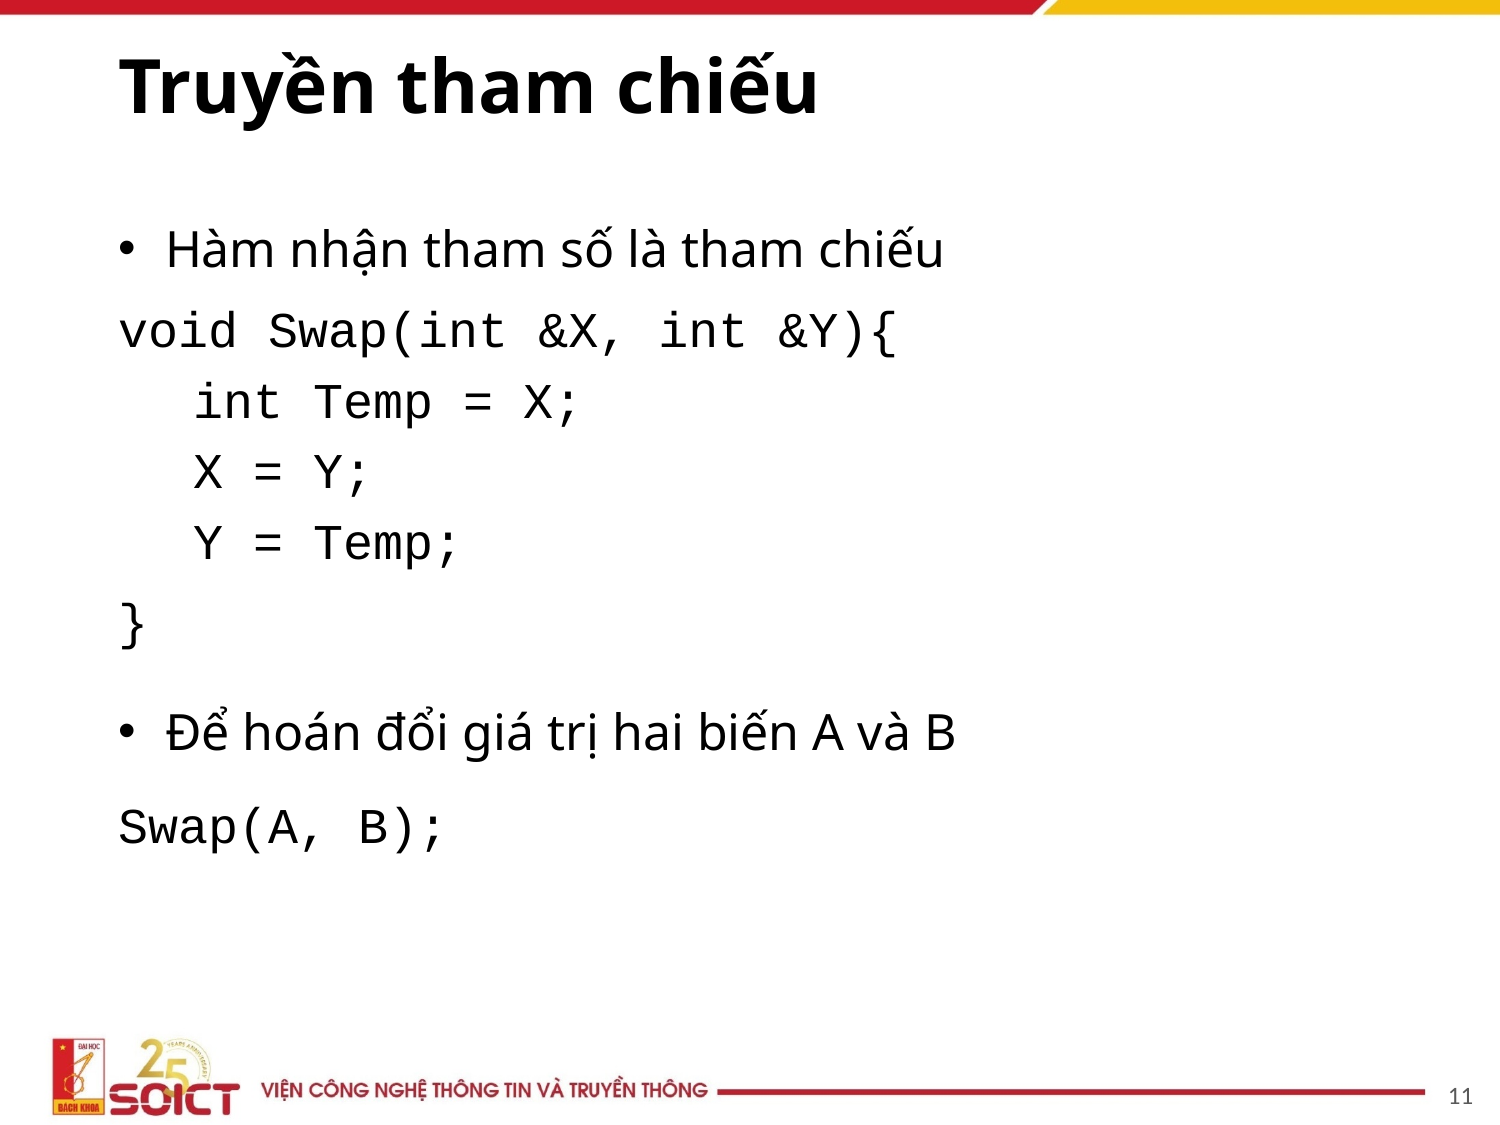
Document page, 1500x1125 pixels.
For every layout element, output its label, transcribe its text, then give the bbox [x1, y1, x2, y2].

slide_number 11 [1300, 1065, 1489, 1125]
list Hàm nhận tham số là tham chiếu void Swap(int &X, int &Y){ int Temp = X; X = Y; Y = Temp; } Để hoán đổi giá trị hai biến A và B Swap(A, B); [103, 179, 1397, 997]
picture [0, 0, 1500, 1125]
title Truyền tham chiếu [103, 24, 1397, 155]
